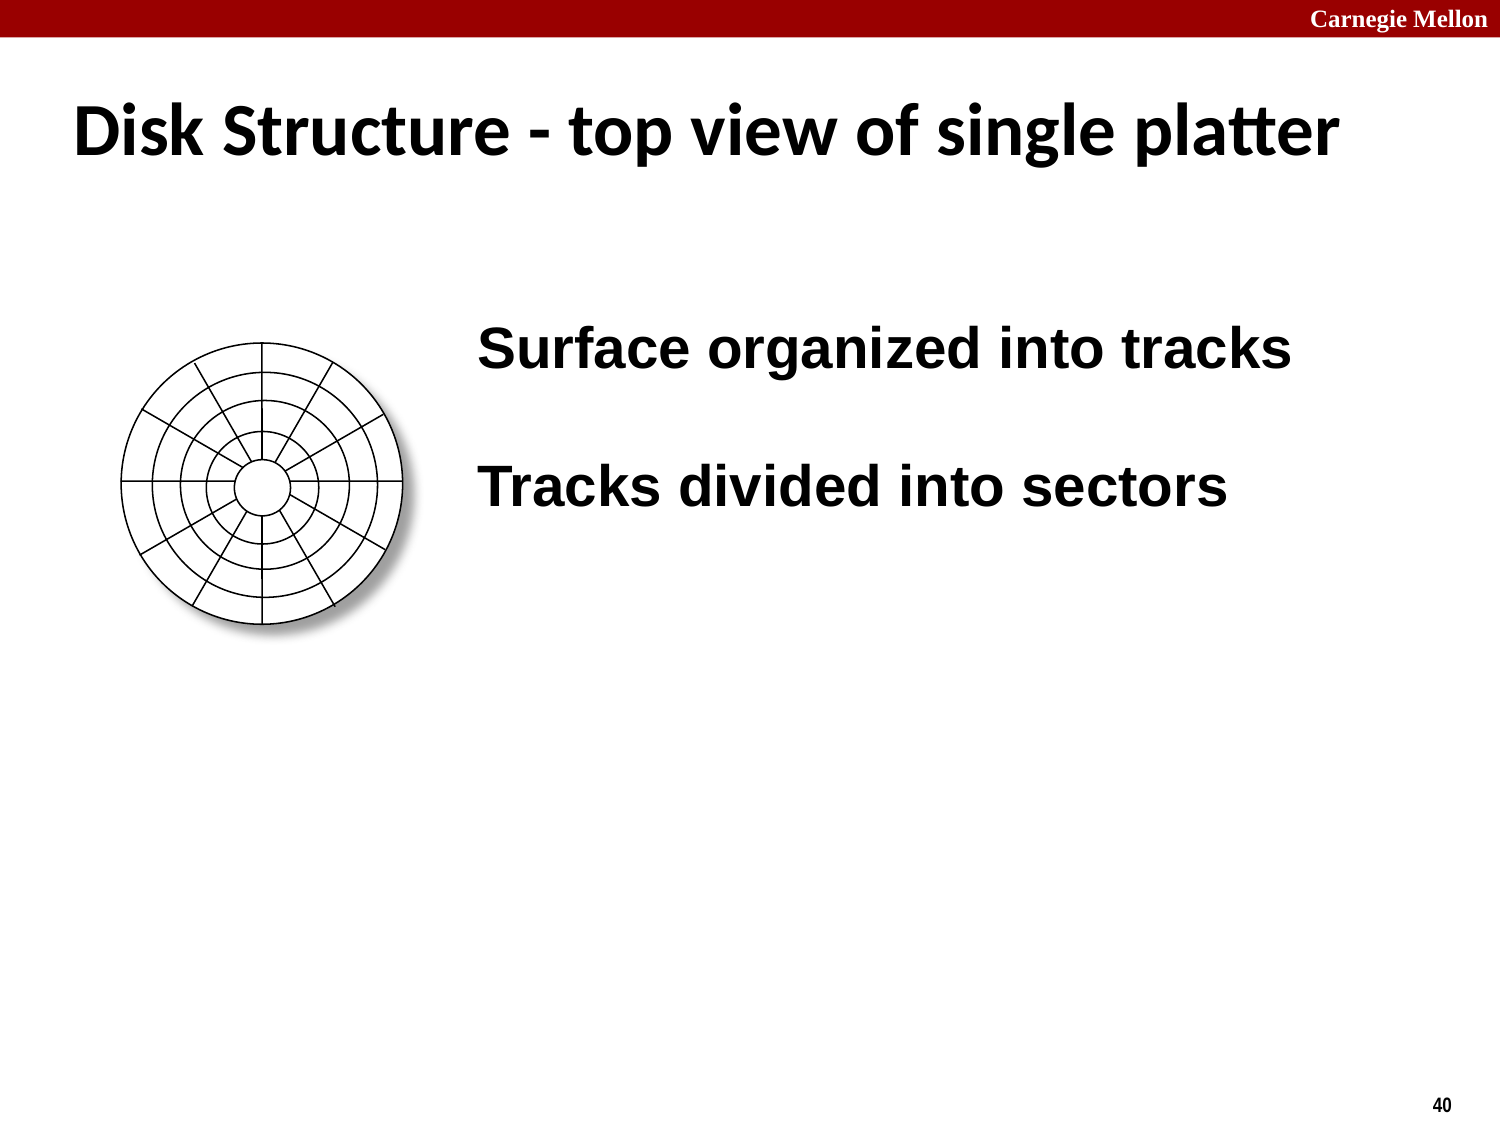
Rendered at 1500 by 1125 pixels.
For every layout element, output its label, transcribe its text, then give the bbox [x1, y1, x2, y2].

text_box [120, 342, 1401, 626]
title Disk Structure - top view of single platter [58, 62, 1451, 188]
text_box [152, 249, 1351, 598]
